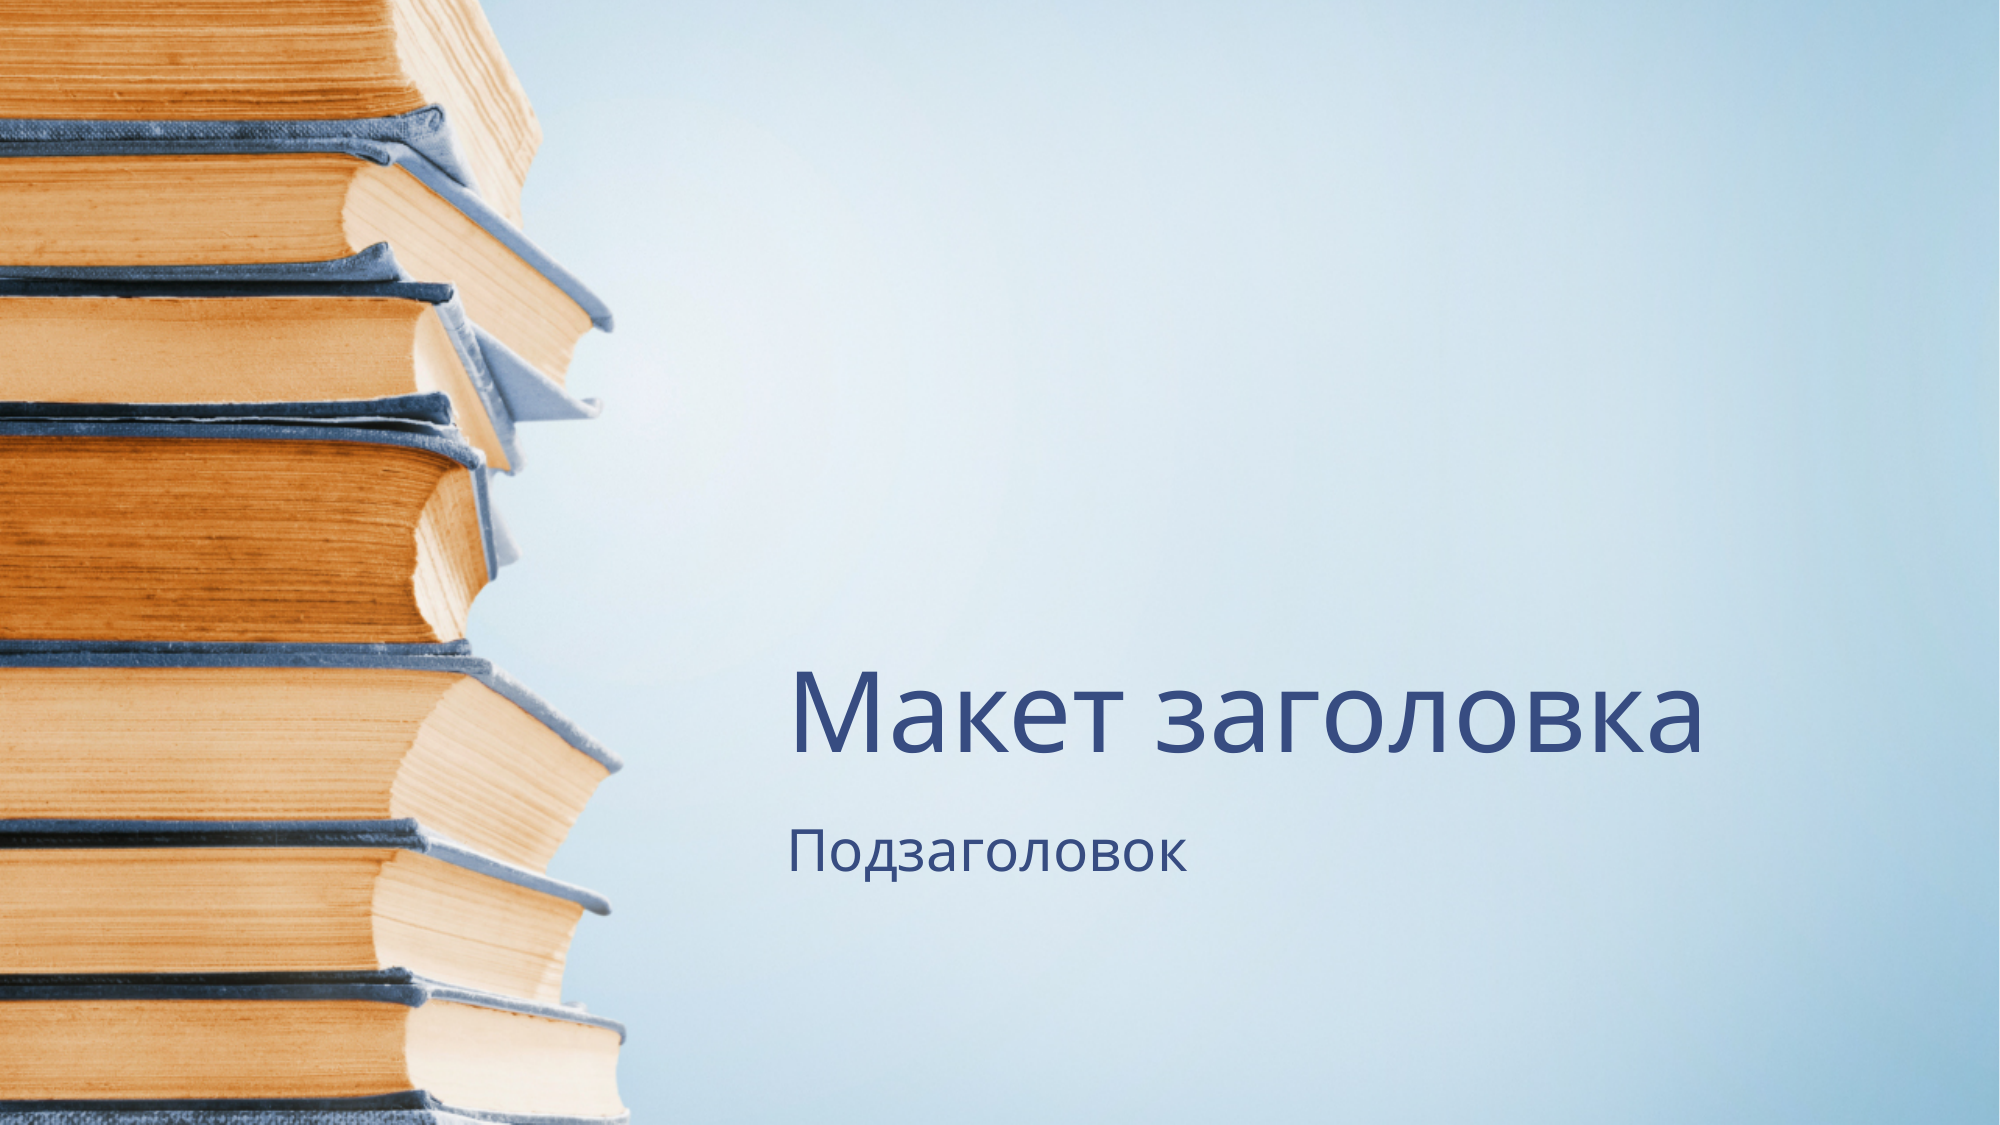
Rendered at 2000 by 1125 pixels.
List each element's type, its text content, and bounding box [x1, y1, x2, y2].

subtitle Подзаголовок [766, 808, 1917, 1013]
picture [0, 0, 2000, 1125]
title Макет заголовка [766, 245, 1917, 787]
